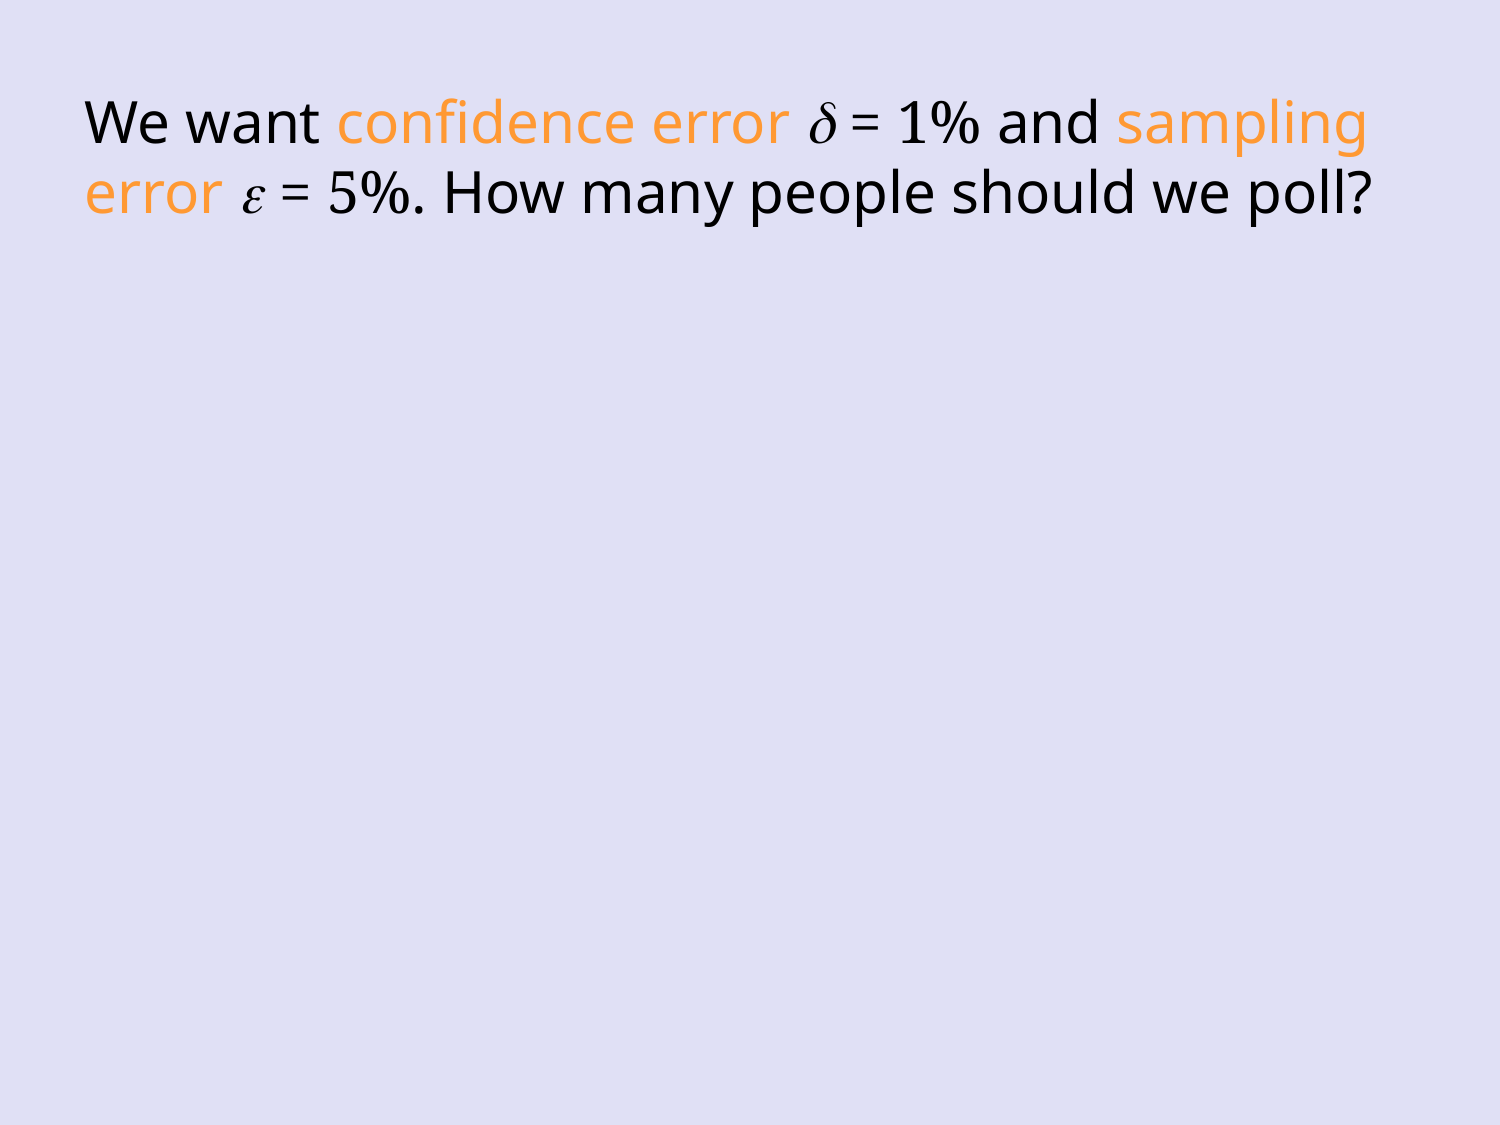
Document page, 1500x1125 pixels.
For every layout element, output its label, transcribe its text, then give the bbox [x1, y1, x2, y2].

text_box We want confidence error d = 1% and sampling error e = 5%. How many people should we poll? [69, 77, 1425, 233]
